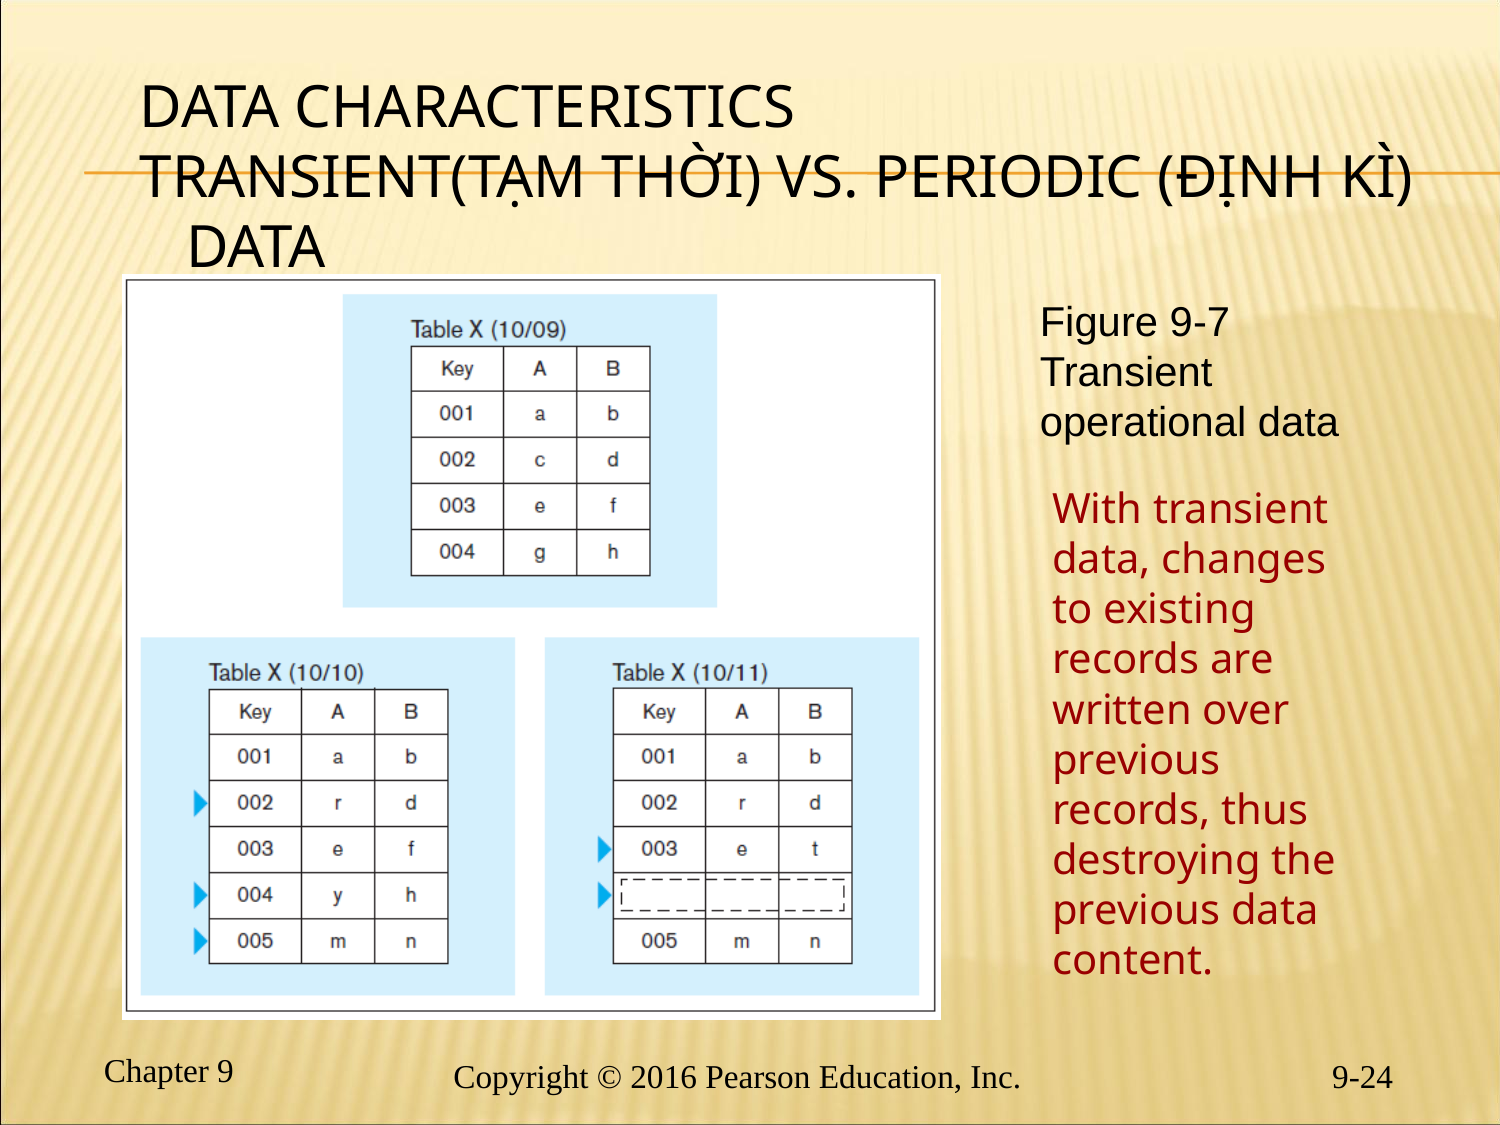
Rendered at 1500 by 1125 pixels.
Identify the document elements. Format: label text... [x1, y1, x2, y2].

picture [0, 0, 1500, 1125]
text_box Data Characteristics Transient(Tạm thời) vs. Periodic (ĐỊnh KÌ) Data [125, 62, 1450, 288]
text_box Figure 9-7 Transient operational data [1024, 288, 1413, 453]
text_box With transient data, changes to existing records are written over previous records, thus destroying the previous data content. [1037, 474, 1363, 990]
